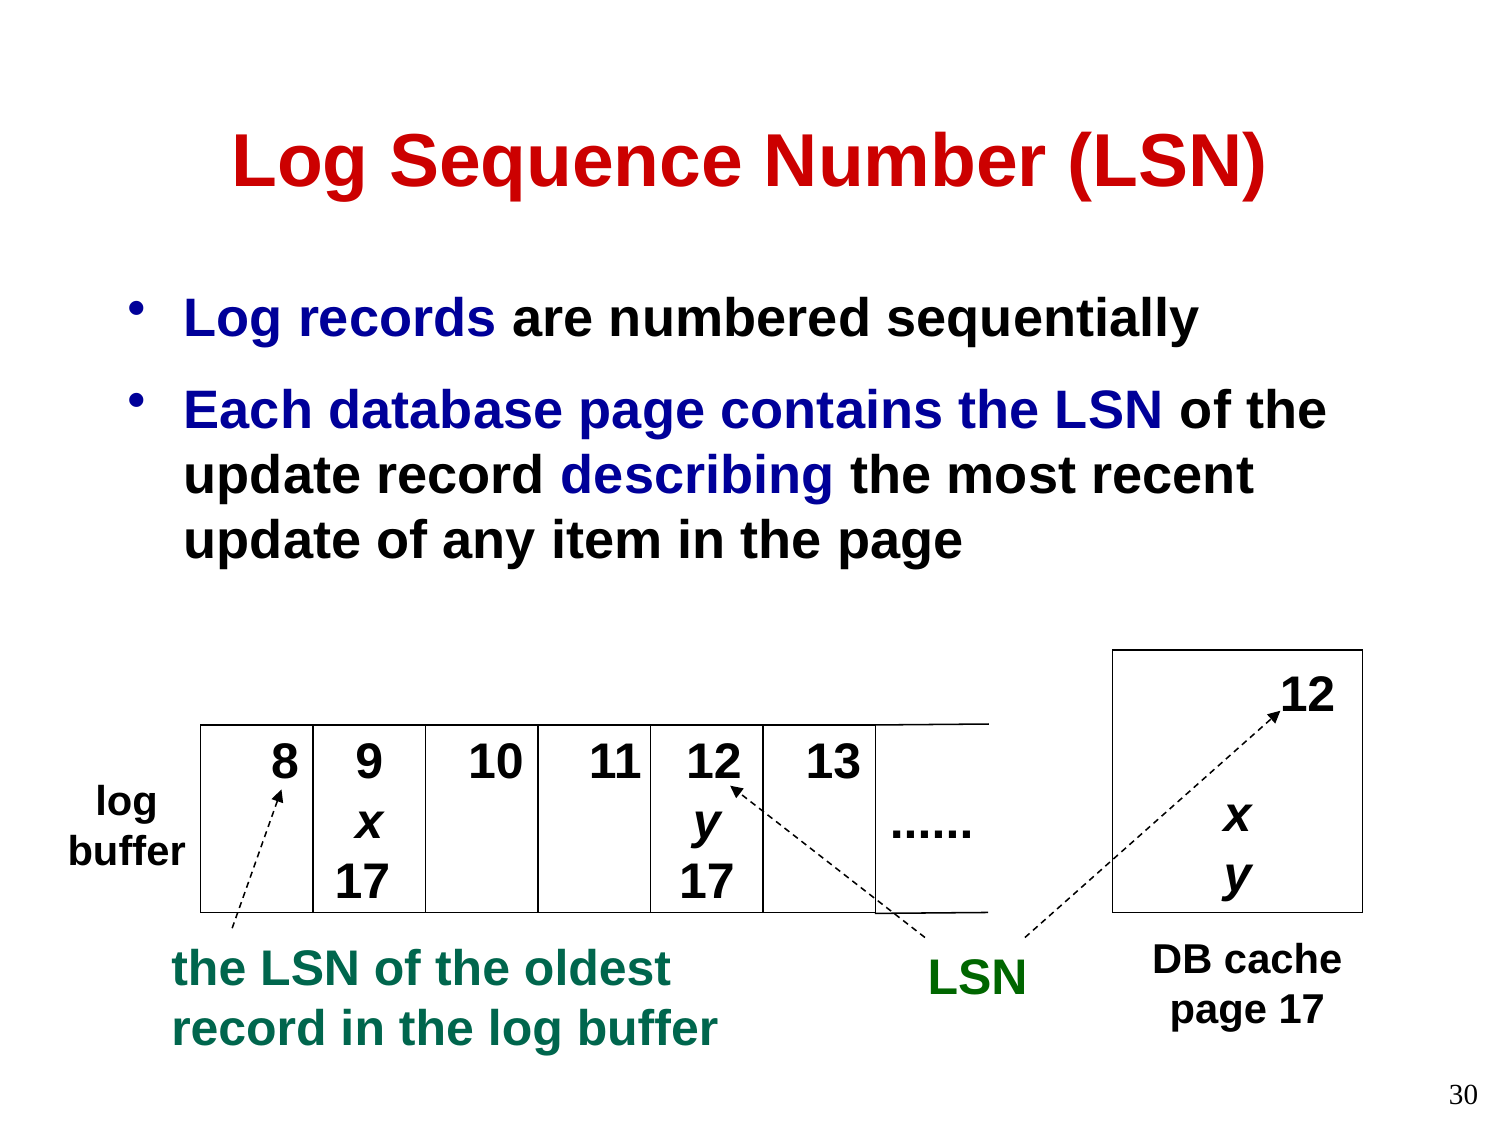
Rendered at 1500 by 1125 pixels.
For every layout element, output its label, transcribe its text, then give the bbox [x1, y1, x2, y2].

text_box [156, 789, 751, 1065]
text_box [200, 724, 730, 789]
text_box log buffer [52, 766, 200, 881]
text_box [1180, 1068, 1494, 1117]
title Log Sequence Number (LSN) [112, 62, 1388, 251]
text_box DB cache page 17 [1137, 924, 1358, 1040]
text_box 12 x y [1112, 650, 1363, 913]
list Log records are numbered sequentially Each database page contains the LSN of the update record describing the most recent update of any item in the page [112, 274, 1388, 688]
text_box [730, 710, 1281, 1013]
